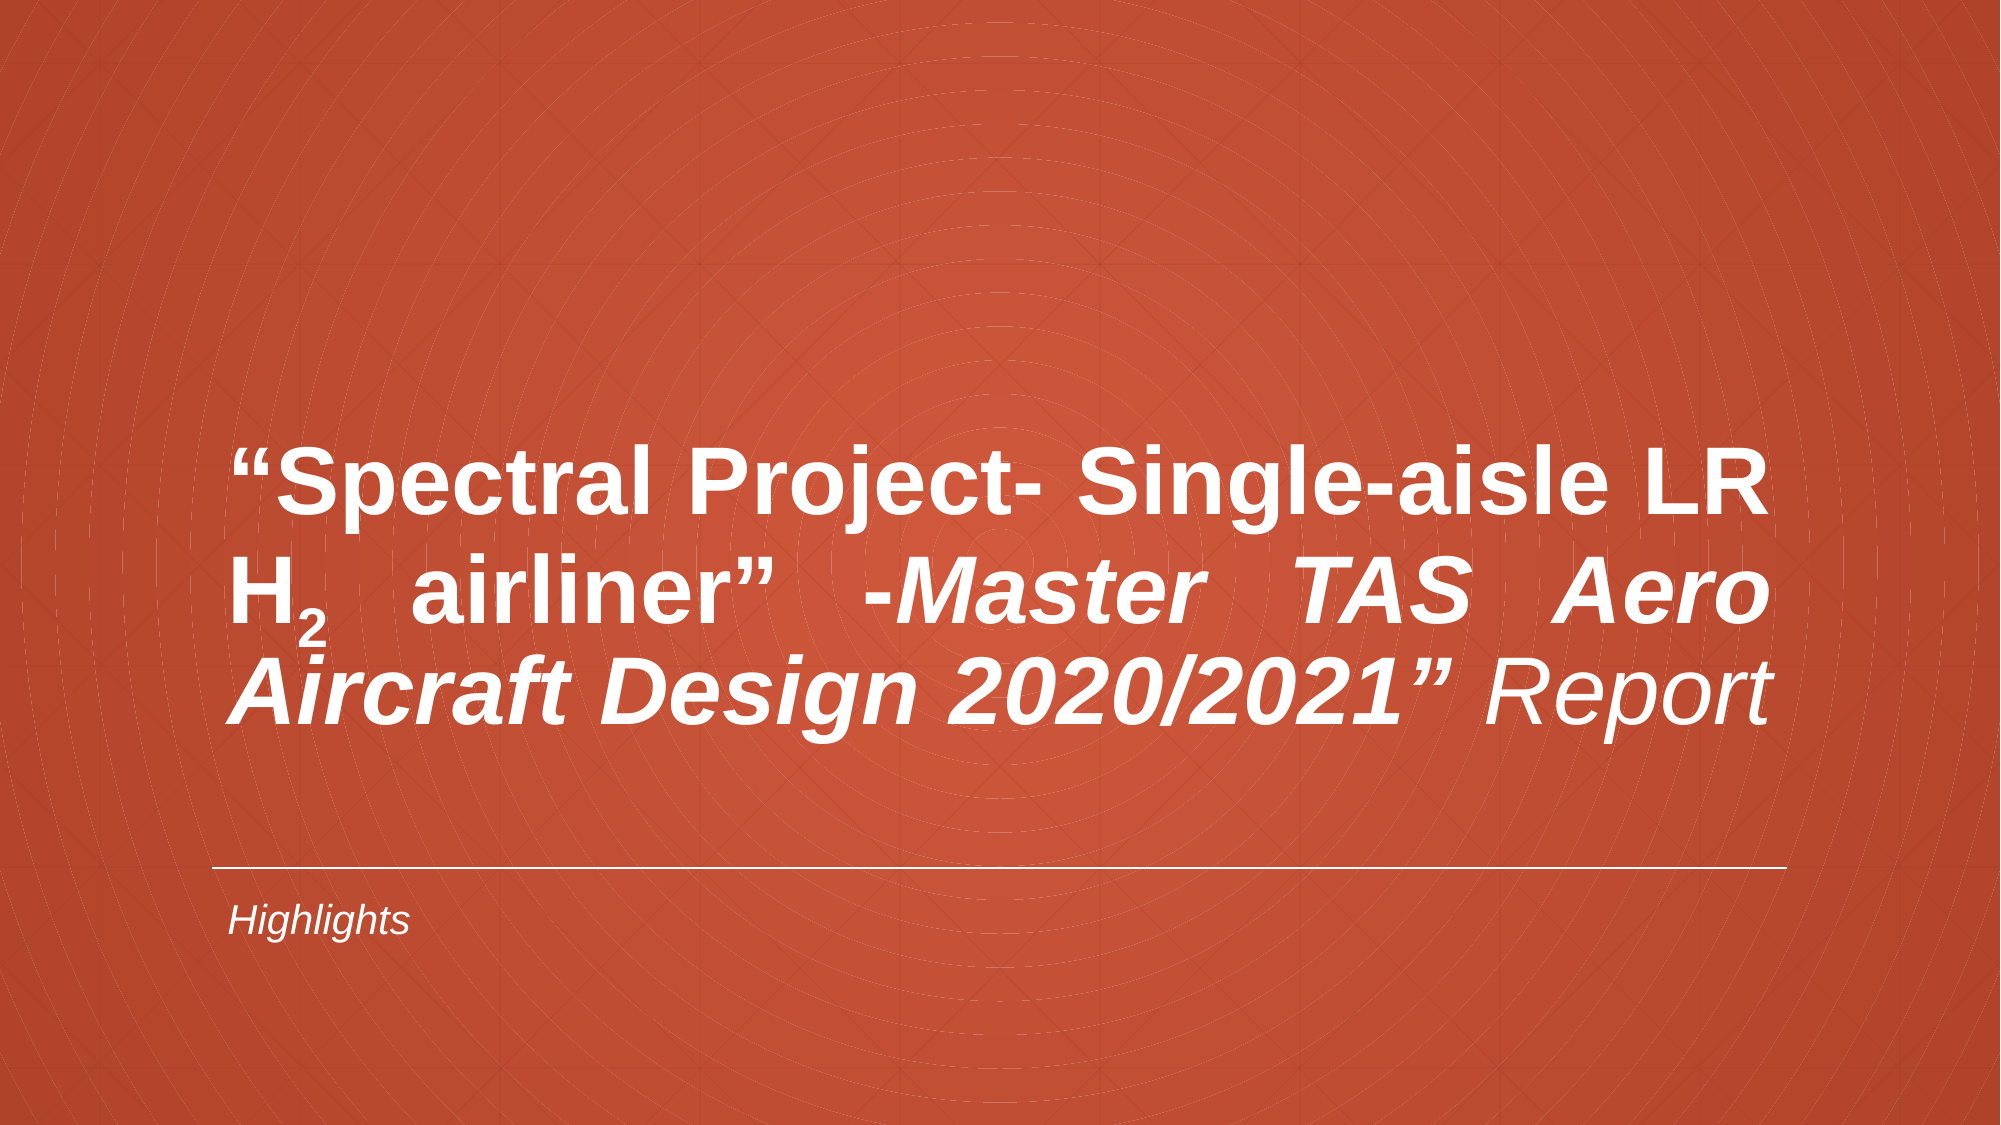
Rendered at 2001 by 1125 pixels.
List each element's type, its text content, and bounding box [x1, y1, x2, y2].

list Highlights [212, 891, 1788, 966]
title “Spectral Project- Single-aisle LR H2 airliner” -Master TAS Aero Aircraft Design 2020/2021” Report [212, 416, 1788, 867]
